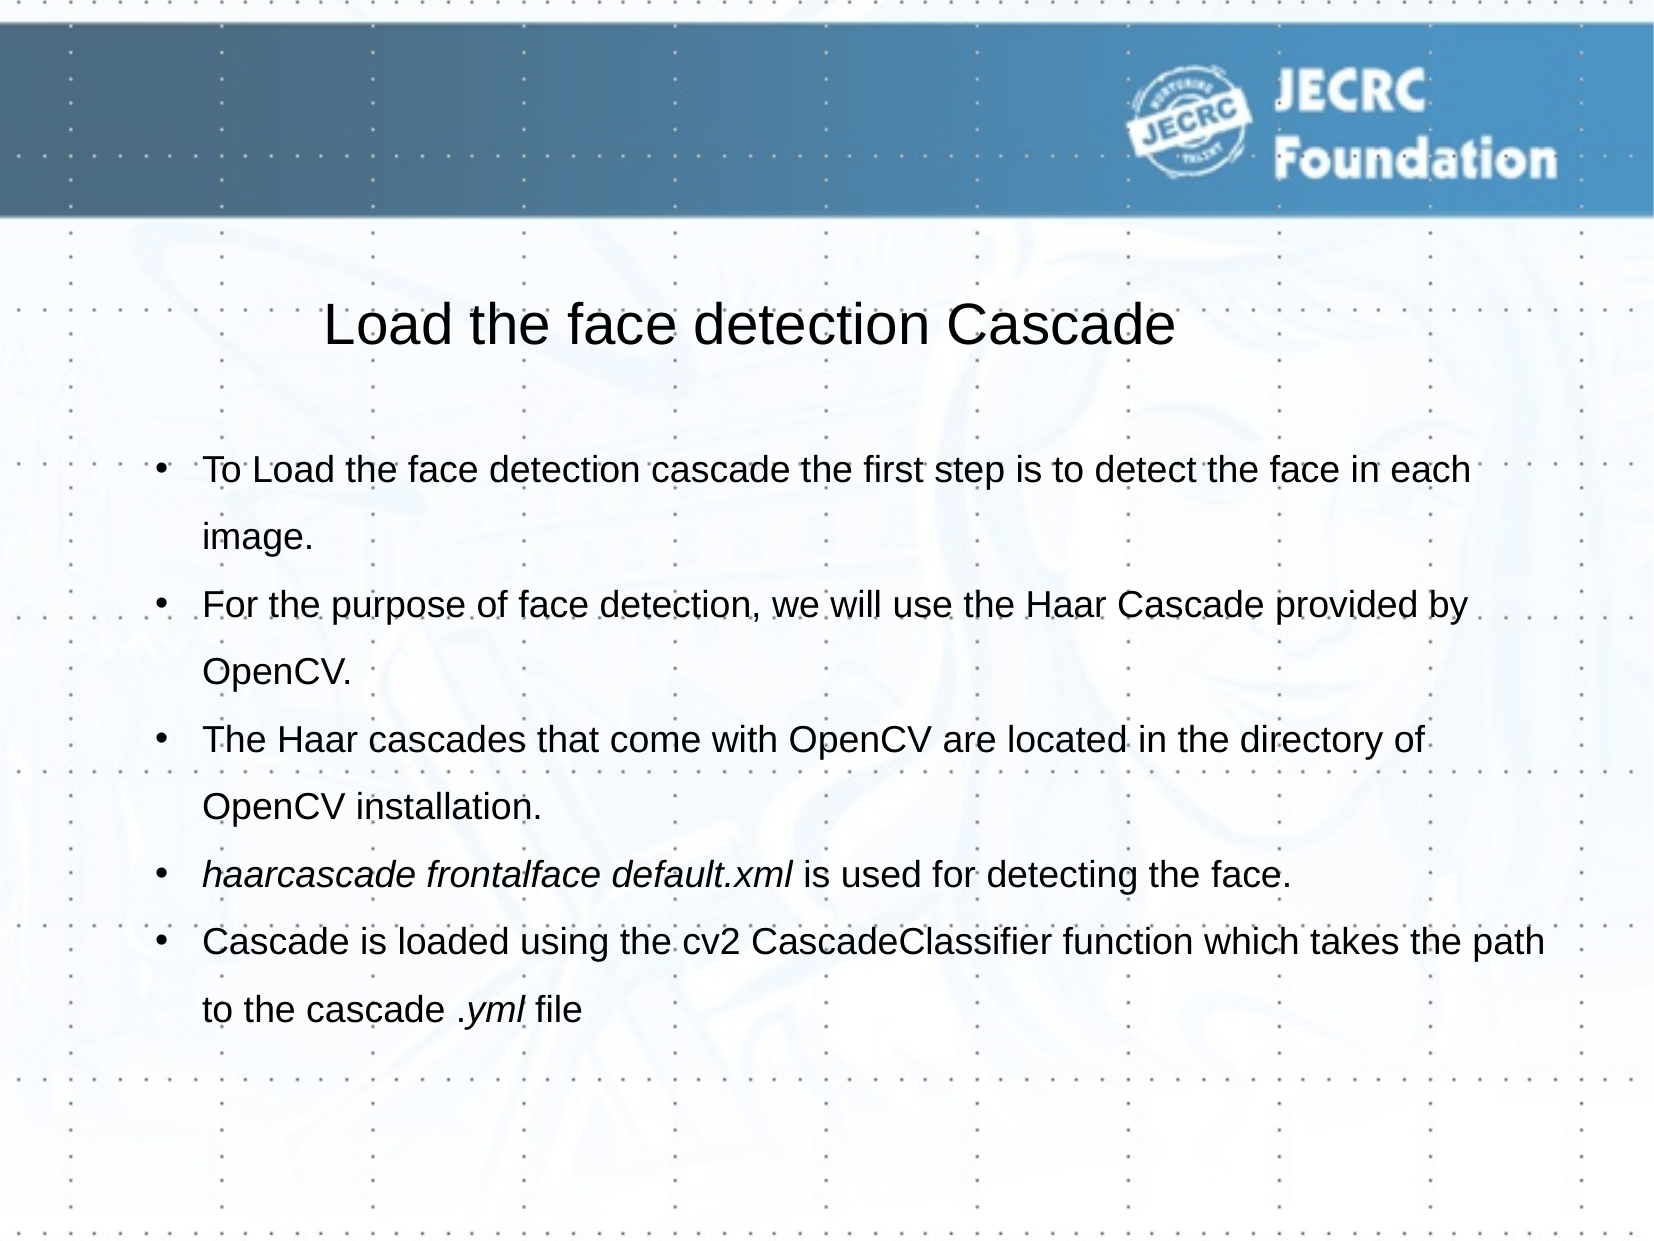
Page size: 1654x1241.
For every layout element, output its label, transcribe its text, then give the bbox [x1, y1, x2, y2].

text_box Load the face detection Cascade [169, 278, 1350, 344]
text_box To Load the face detection cascade the first step is to detect the face in each image. For the purpose of face detection, we will use the Haar Cascade provided by OpenCV. The Haar cascades that come with OpenCV are located in the directory of OpenCV installation. haarcascade frontalface default.xml is used for detecting the face. Cascade is loaded using the cv2 CascadeClassifier function which takes the path to the cascade .yml file [140, 414, 1585, 911]
